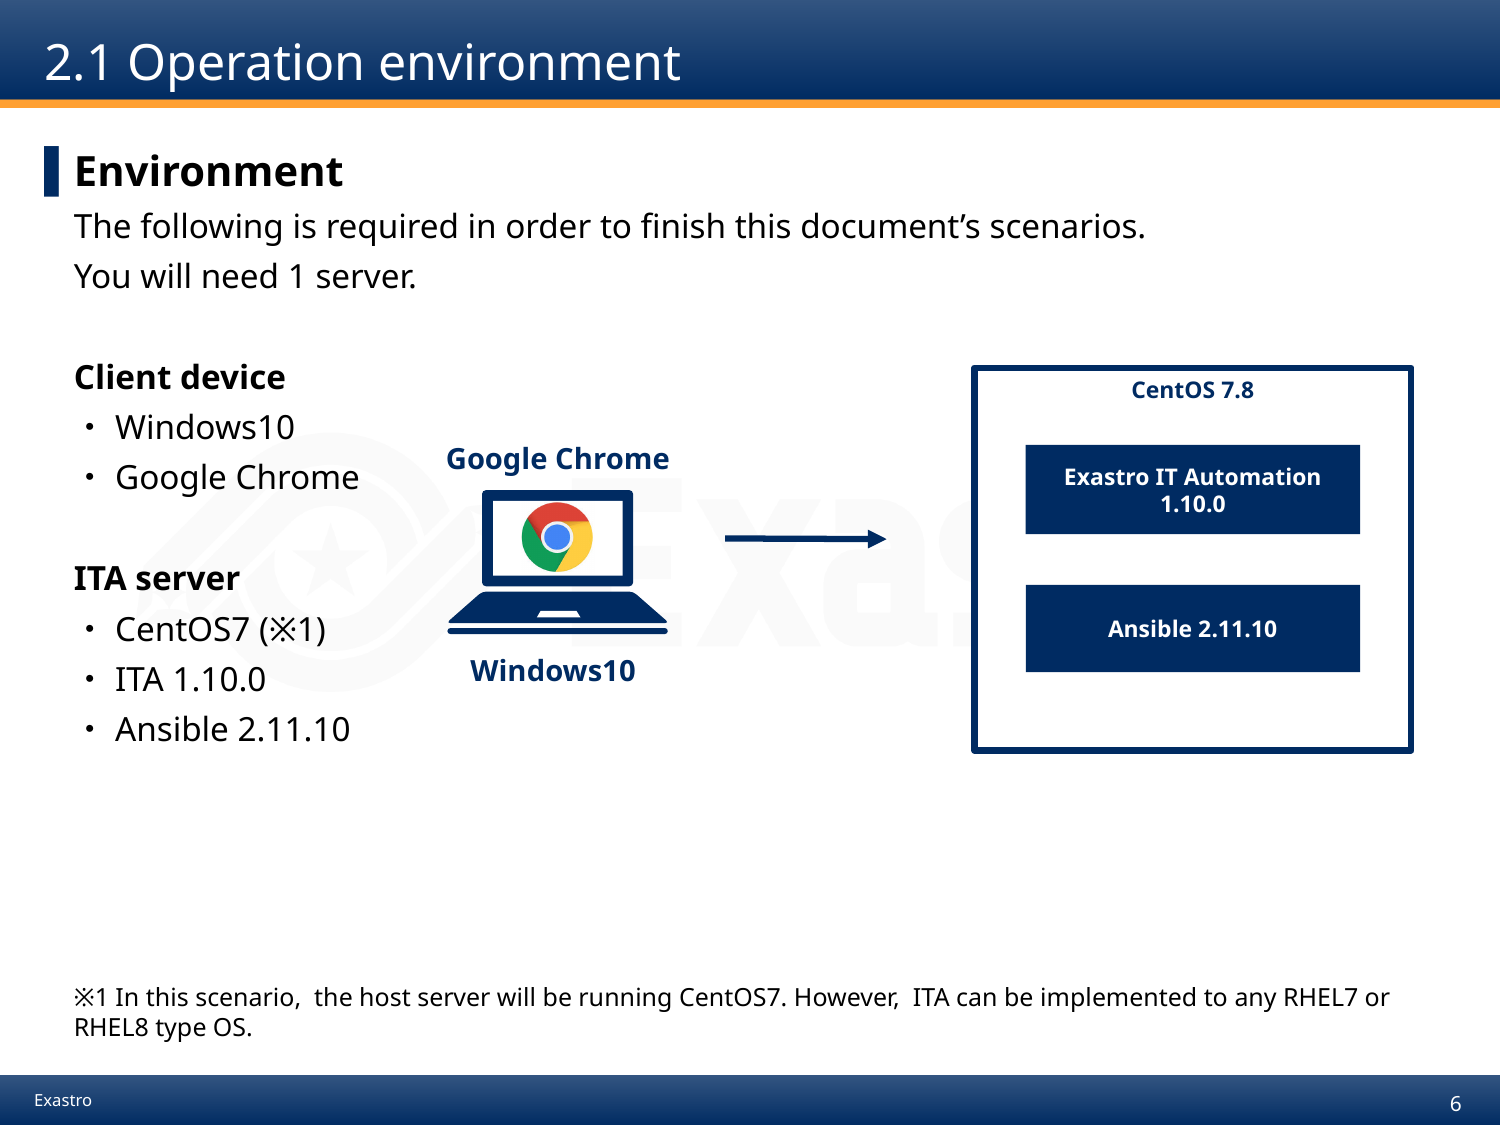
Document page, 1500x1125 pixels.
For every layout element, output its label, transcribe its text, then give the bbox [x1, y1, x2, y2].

list Environment The following is required in order to finish this document’s scenarios. You will need 1 server. Client device ・Windows10 ・Google Chrome ITA server ・CentOS7 (※1) ・ITA 1.10.0 ・Ansible 2.11.10 [29, 137, 1471, 1059]
text_box ※1 In this scenario, the host server will be running CentOS7. However, ITA can be implemented to any RHEL7 or RHEL8 type OS. [58, 974, 1441, 1050]
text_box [404, 432, 712, 696]
title 2.1 Operation environment [29, 18, 1471, 96]
picture [0, 0, 1500, 1125]
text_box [974, 367, 1412, 751]
